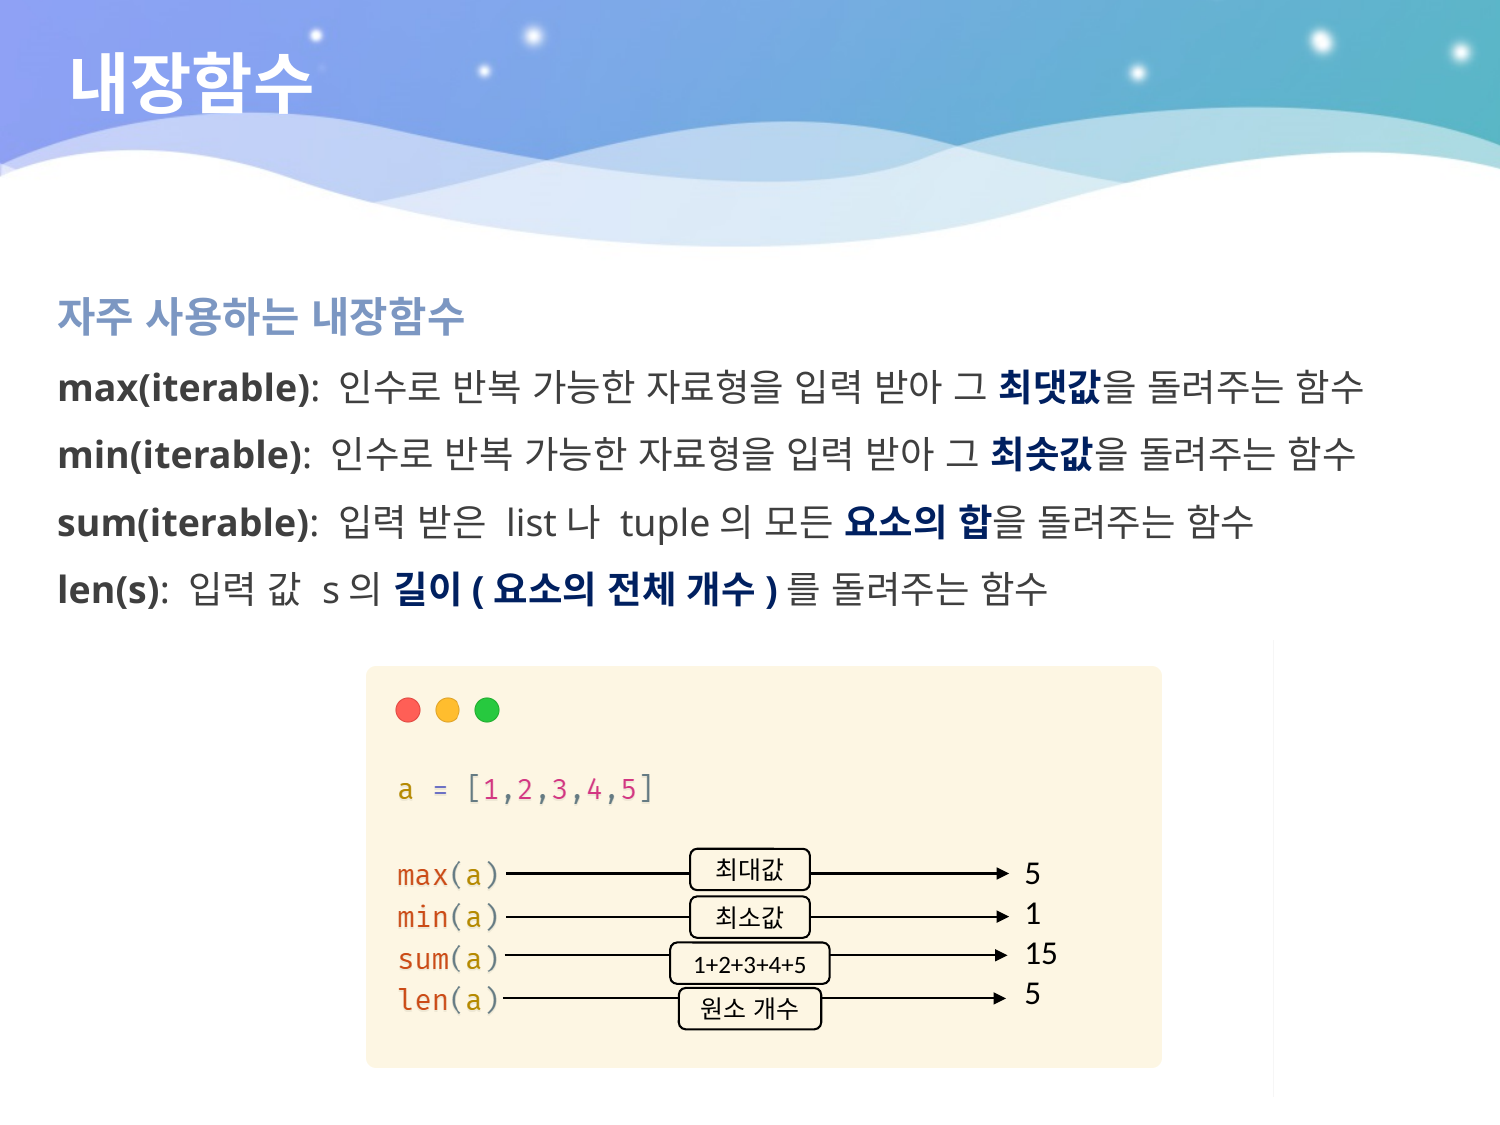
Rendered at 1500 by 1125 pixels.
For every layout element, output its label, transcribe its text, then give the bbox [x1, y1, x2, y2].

text_box 내장함수 [54, 34, 330, 130]
text_box 자주 사용하는 내장함수 max(iterable): 인수로 반복 가능한 자료형을 입력 받아 그 최댓값을 돌려주는 함수 min(iterable): 인수로 반복 가능한 자료형을 입력 받아 그 최솟값을 돌려주는 함수 sum(iterable): 입력 받은 list나 tuple의 모든 요소의 합을 돌려주는 함수 len(s): 입력 값 s의 길이(요소의 전체 개수)를 돌려주는 함수 [42, 258, 1485, 619]
picture [0, 0, 1500, 1125]
